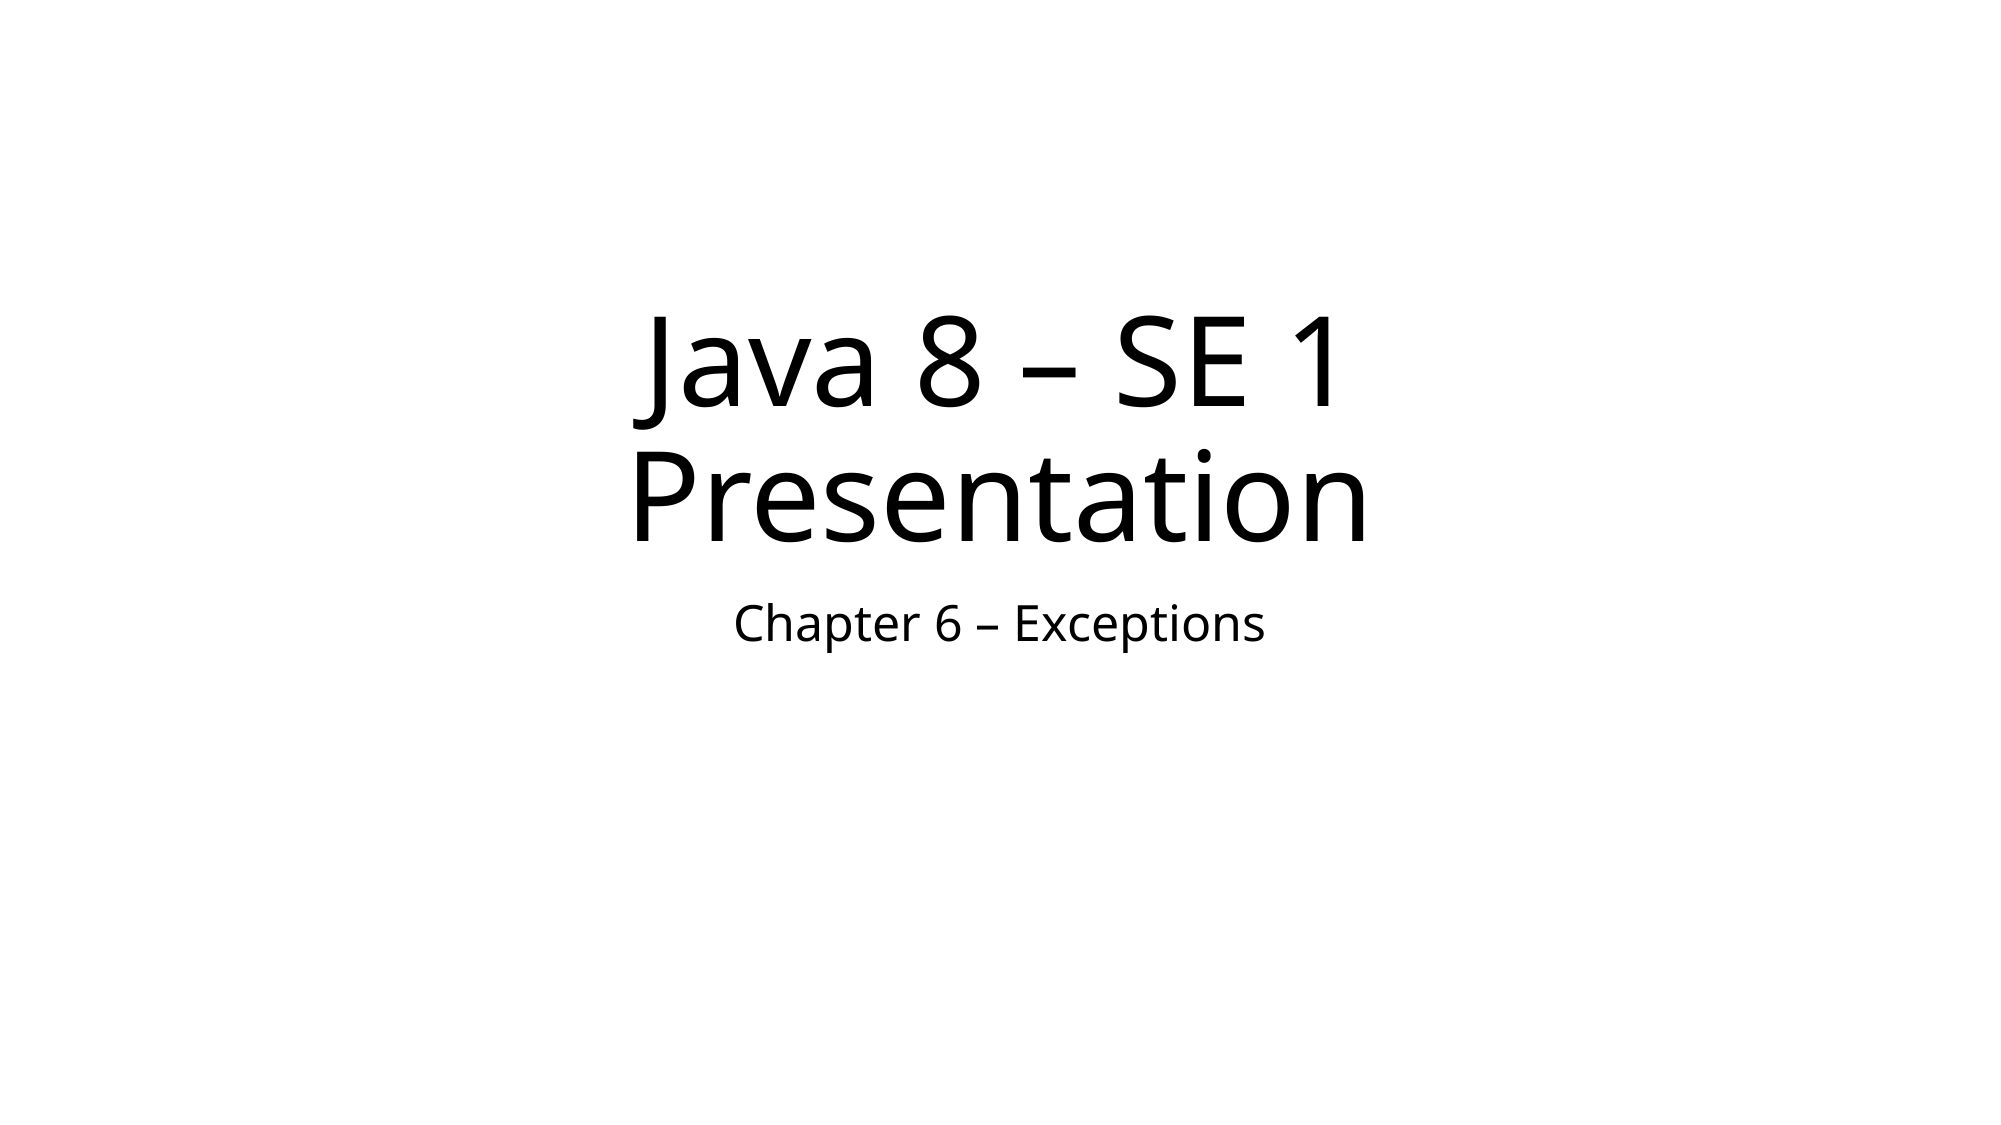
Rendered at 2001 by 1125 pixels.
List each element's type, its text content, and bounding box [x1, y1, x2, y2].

subtitle Chapter 6 – Exceptions [249, 590, 1750, 863]
title Java 8 – SE 1 Presentation [249, 184, 1750, 576]
